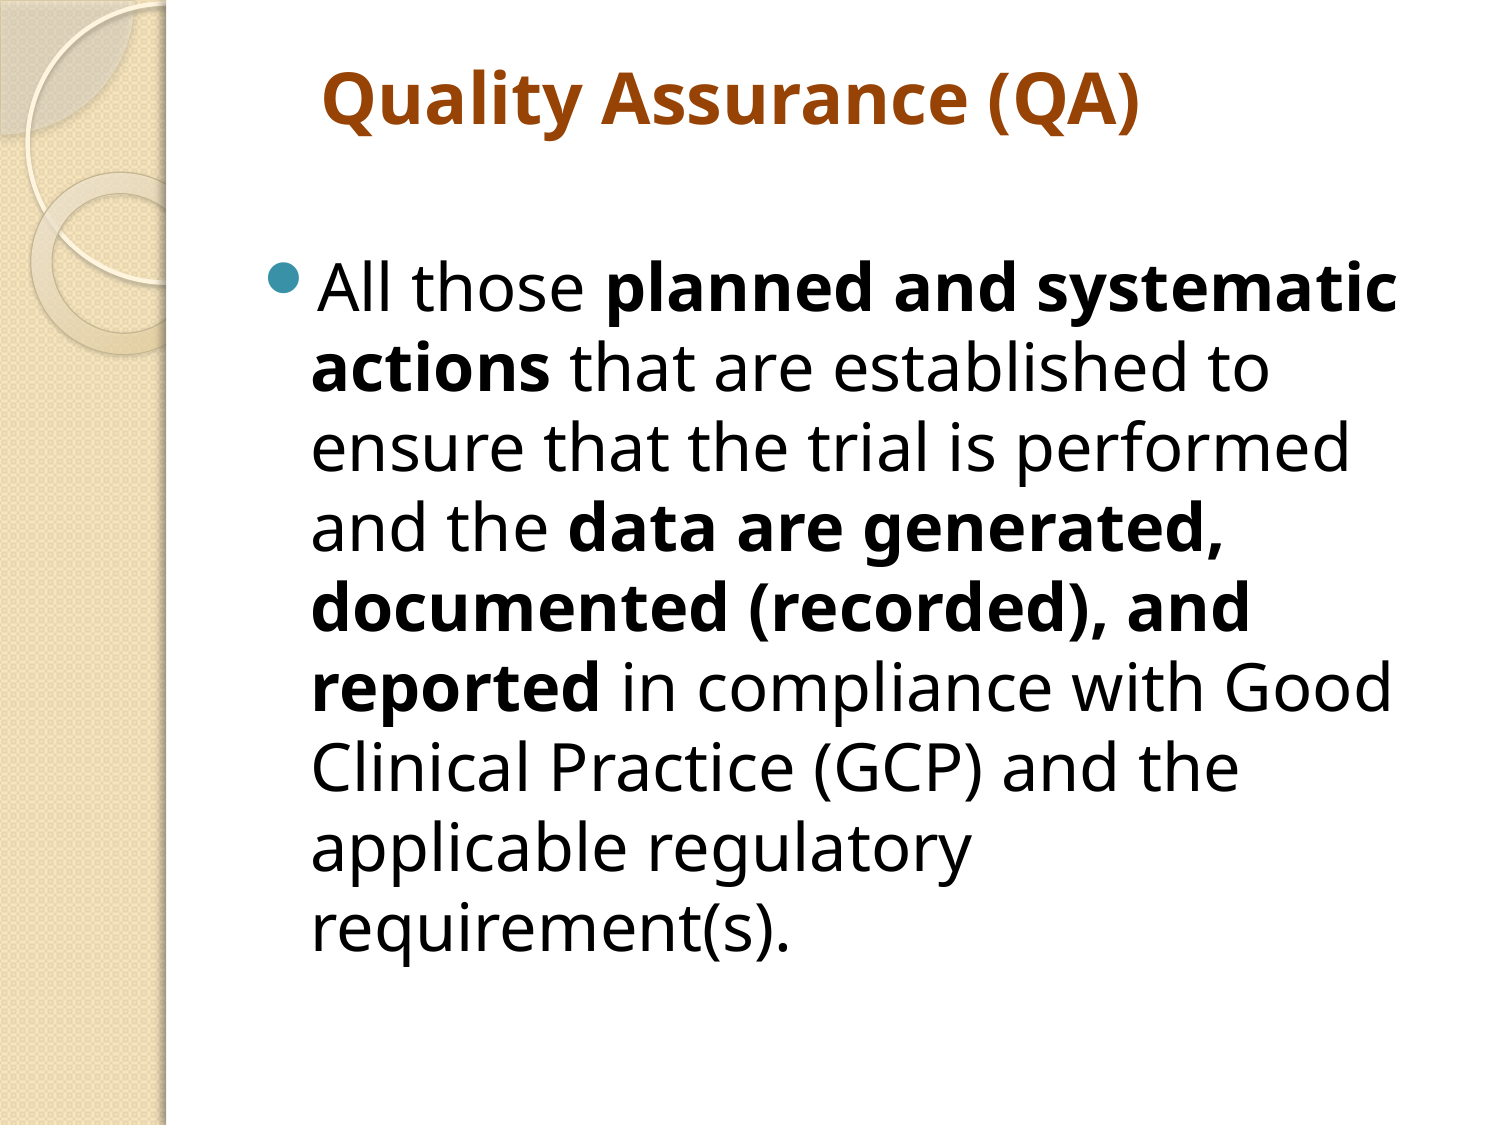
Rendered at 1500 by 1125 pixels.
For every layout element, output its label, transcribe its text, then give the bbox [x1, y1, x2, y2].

list All those planned and systematic actions that are established to ensure that the trial is performed and the data are generated, documented (recorded), and reported in compliance with Good Clinical Practice (GCP) and the applicable regulatory requirement(s). [235, 237, 1466, 1025]
title Quality Assurance (QA) [235, 45, 1466, 233]
